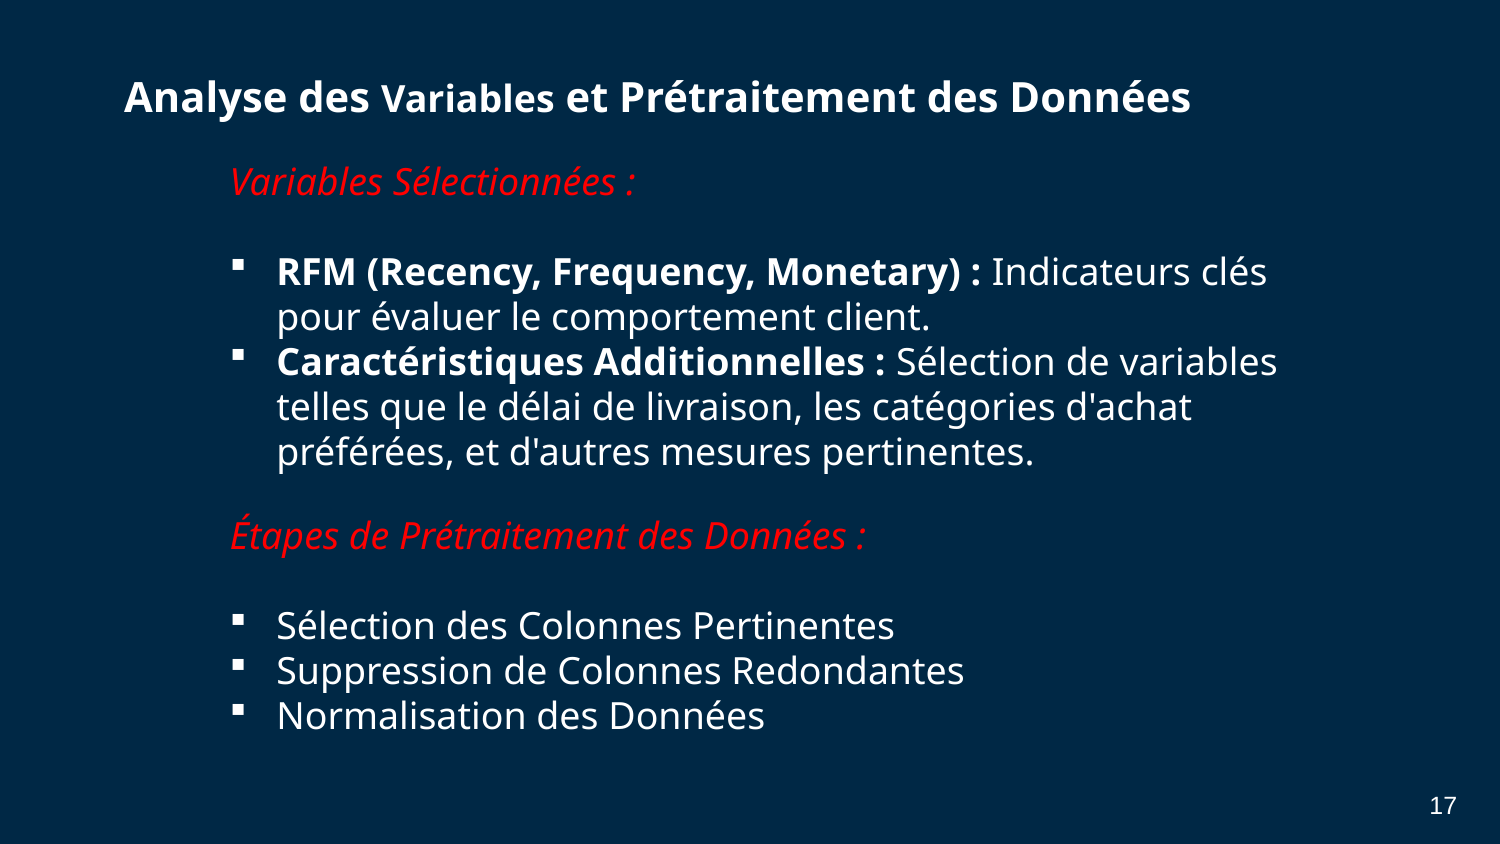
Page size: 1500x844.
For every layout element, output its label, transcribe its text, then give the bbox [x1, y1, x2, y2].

text_box Analyse des Variables et Prétraitement des Données [109, 63, 1284, 129]
text_box Variables Sélectionnées : RFM (Recency, Frequency, Monetary) : Indicateurs clés pour évaluer le comportement client. Caractéristiques Additionnelles : Sélection de variables telles que le délai de livraison, les catégories d'achat préférées, et d'autres mesures pertinentes. Étapes de Prétraitement des Données : Sélection des Colonnes Pertinentes Suppression de Colonnes Redondantes Normalisation des Données [192, 142, 1308, 766]
